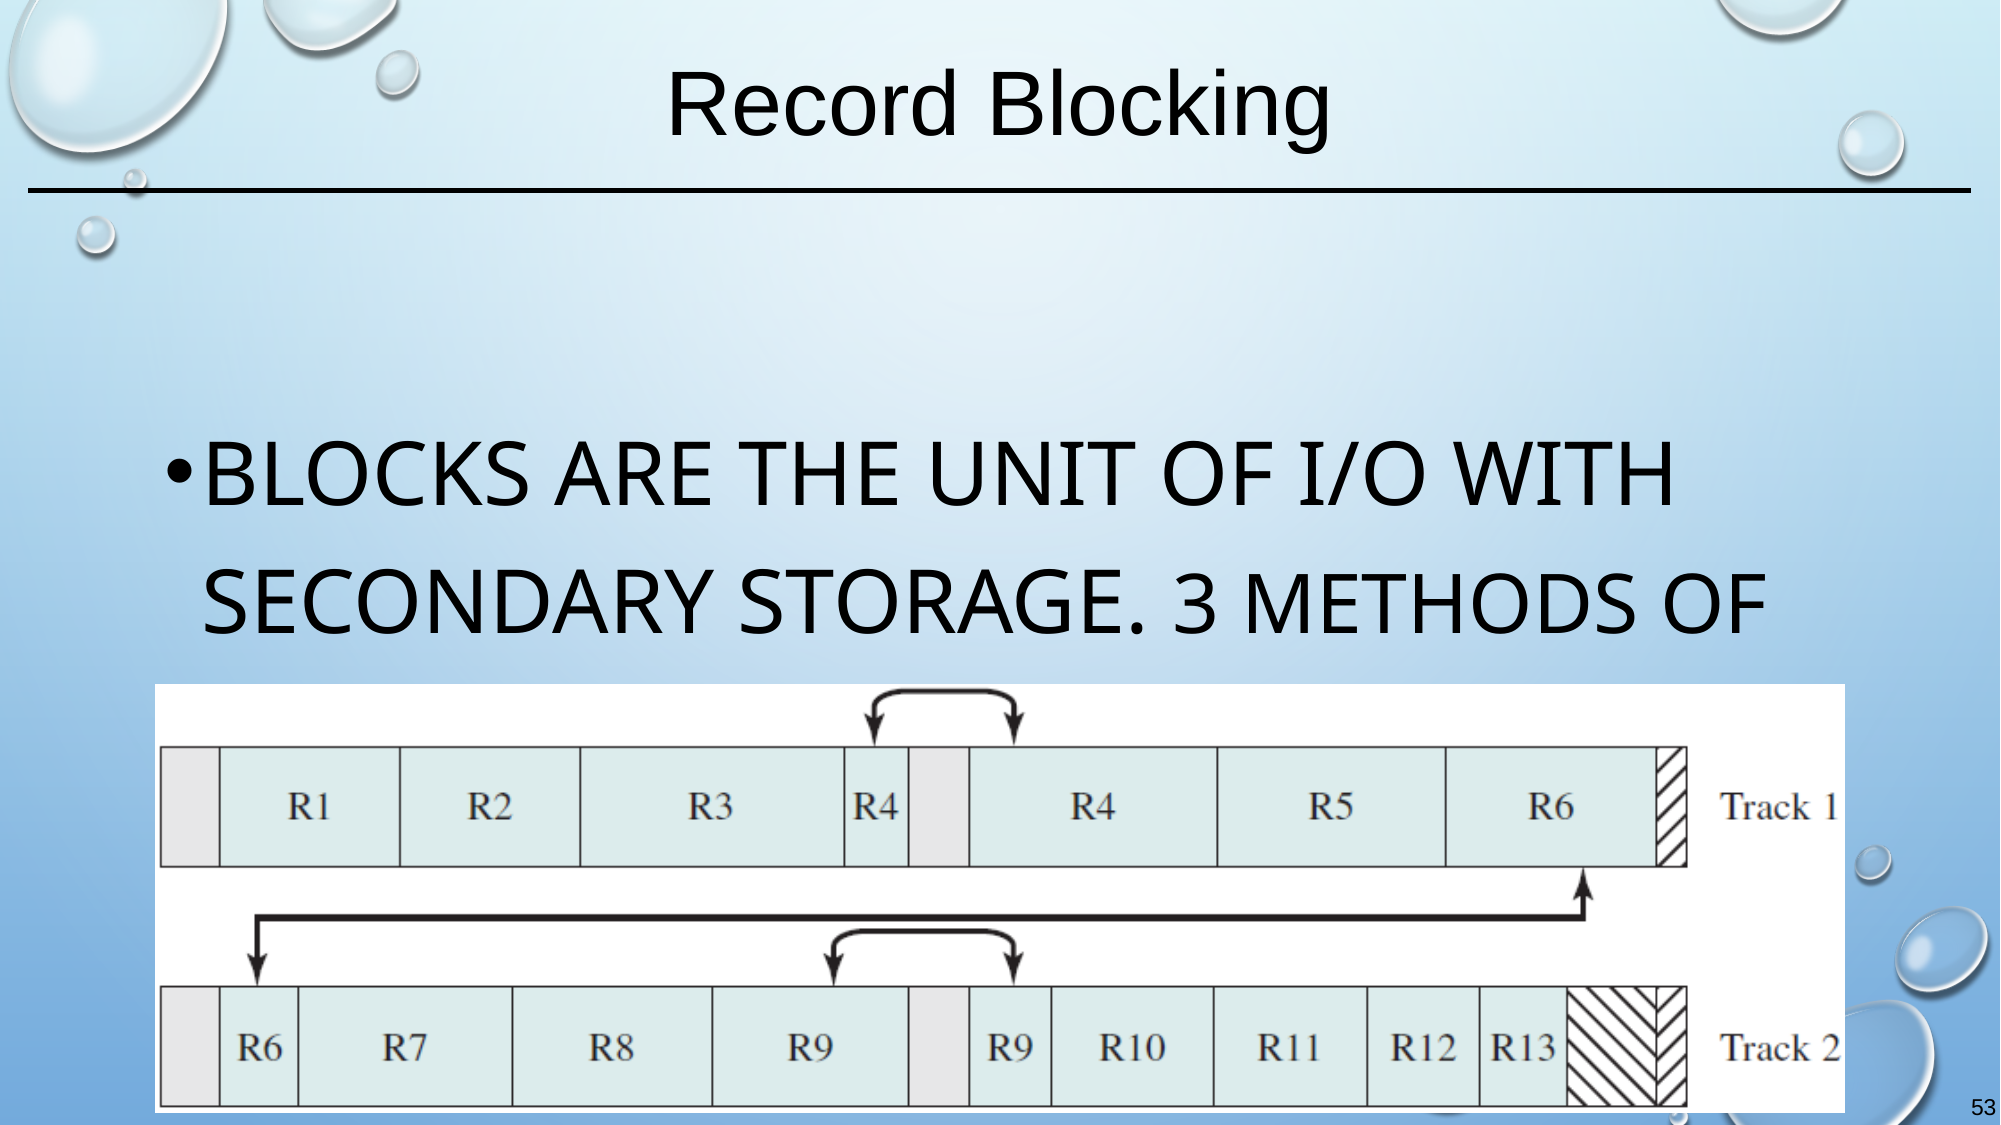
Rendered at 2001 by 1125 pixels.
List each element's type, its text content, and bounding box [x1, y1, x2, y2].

picture [0, 0, 2000, 1125]
slide_number 53 [1909, 1089, 2000, 1124]
title Record Blocking [28, 25, 1972, 187]
list Blocks are the unit of I/O with secondary storage. 3 methods of blocking Variable-Length Spanned Blocking variable-length records are used and are packed into blocks with no unused space [149, 388, 1851, 695]
